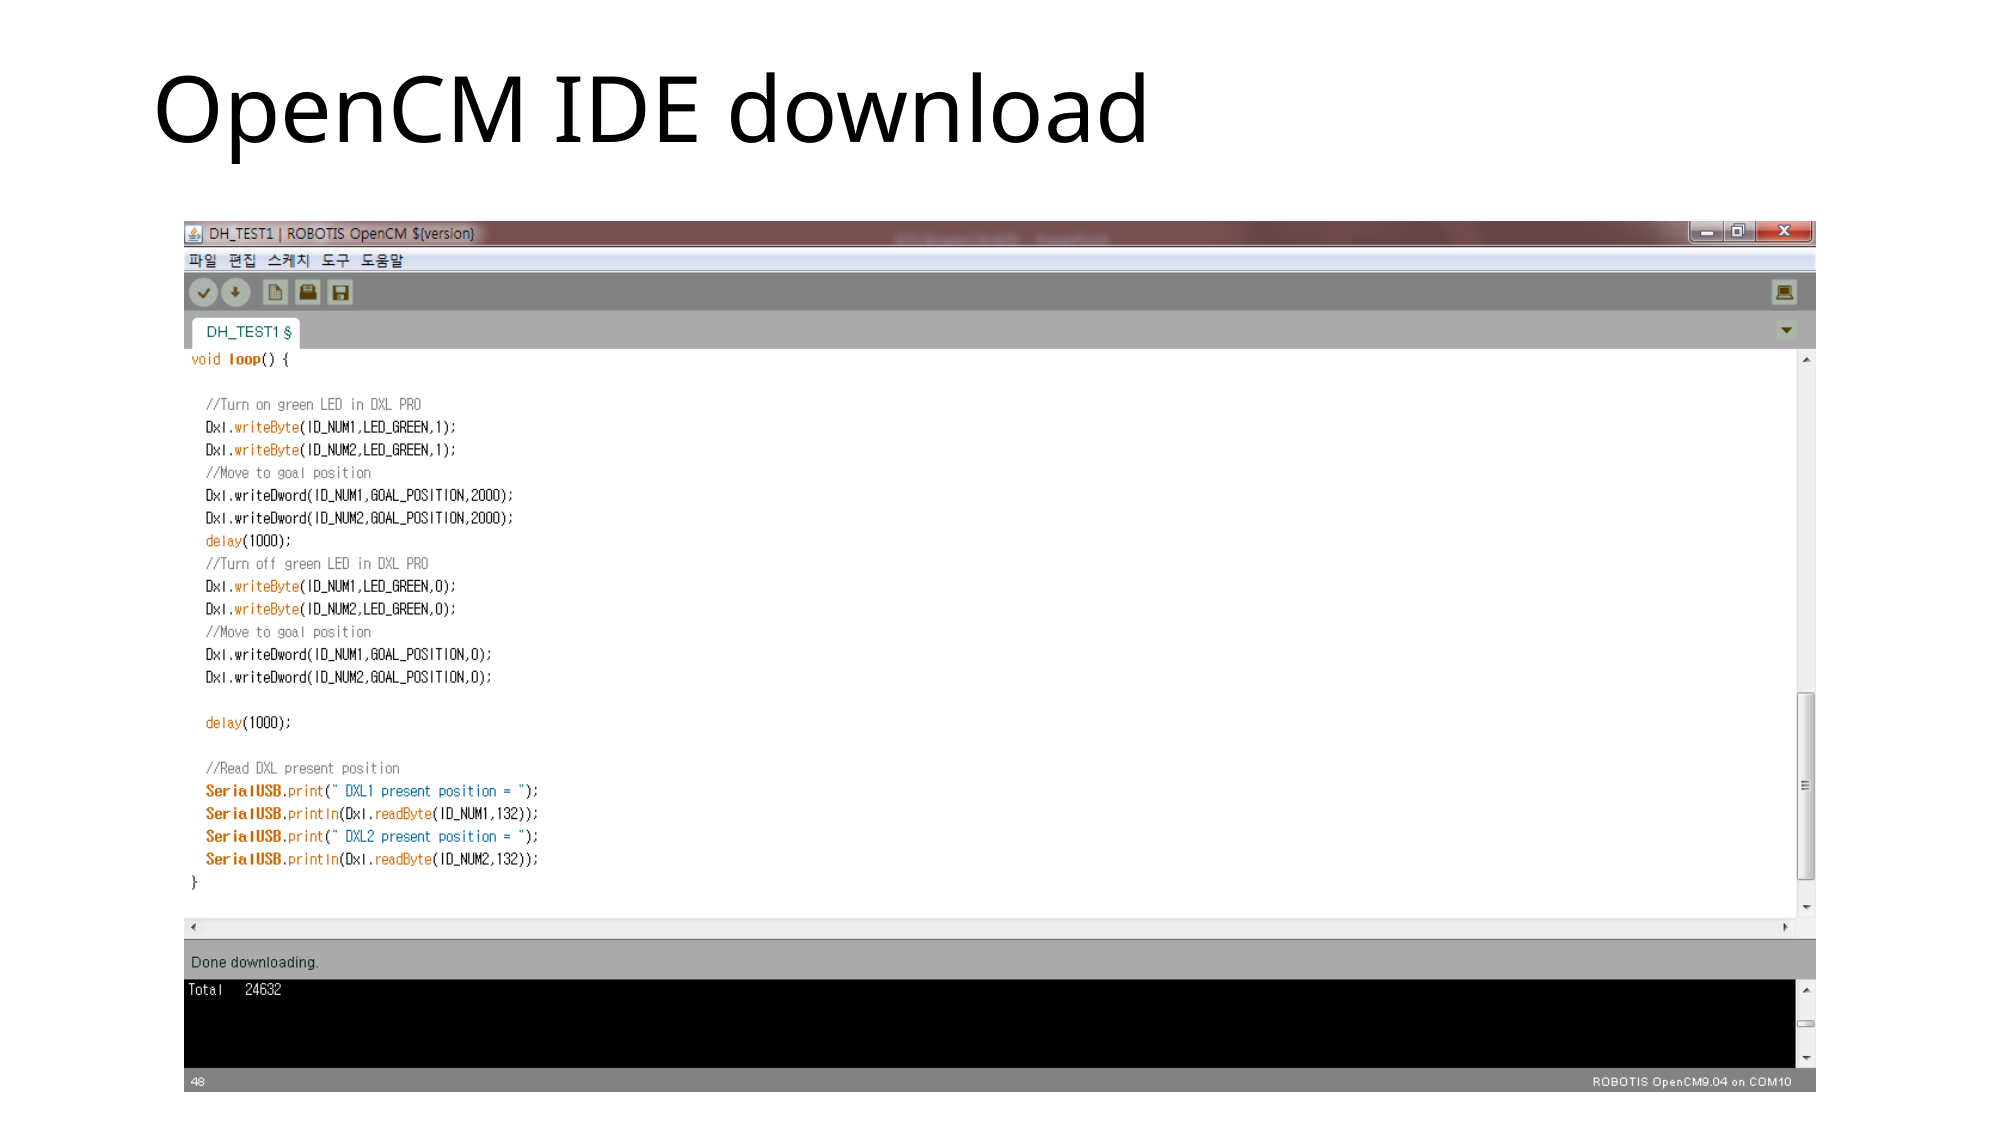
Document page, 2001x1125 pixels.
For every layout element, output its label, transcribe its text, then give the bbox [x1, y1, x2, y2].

title OpenCM IDE download [137, 4, 1863, 222]
picture [183, 221, 1816, 1092]
